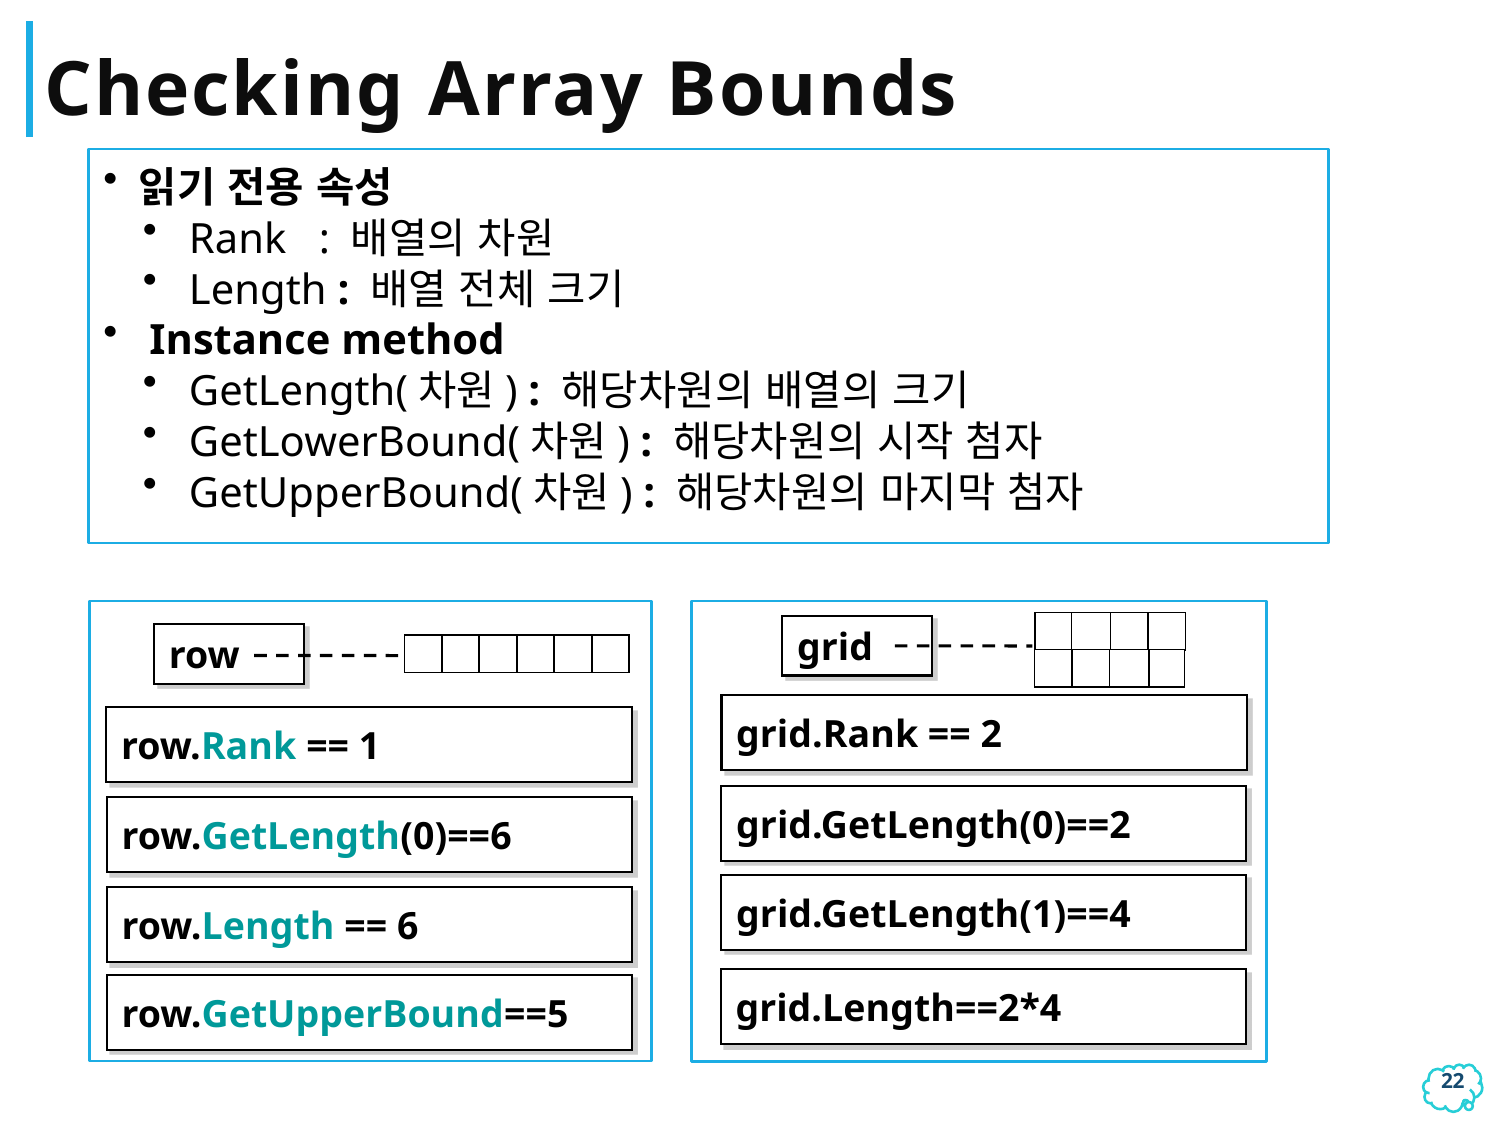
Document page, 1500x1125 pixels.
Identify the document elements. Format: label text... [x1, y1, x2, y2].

title Checking Array Bounds [29, 21, 1226, 138]
slide_number 21 [1385, 1059, 1480, 1111]
text_box 읽기 전용 속성 Rank : 배열의 차원 Length : 배열 전체 크기 Instance method GetLength(차원) : 해당차원의 배열의 크기 GetLowerBound(차원) : 해당차원의 시작 첨자 GetUpperBound(차원) : 해당차원의 마지막 첨자 [87, 148, 1330, 544]
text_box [89, 600, 1267, 1062]
